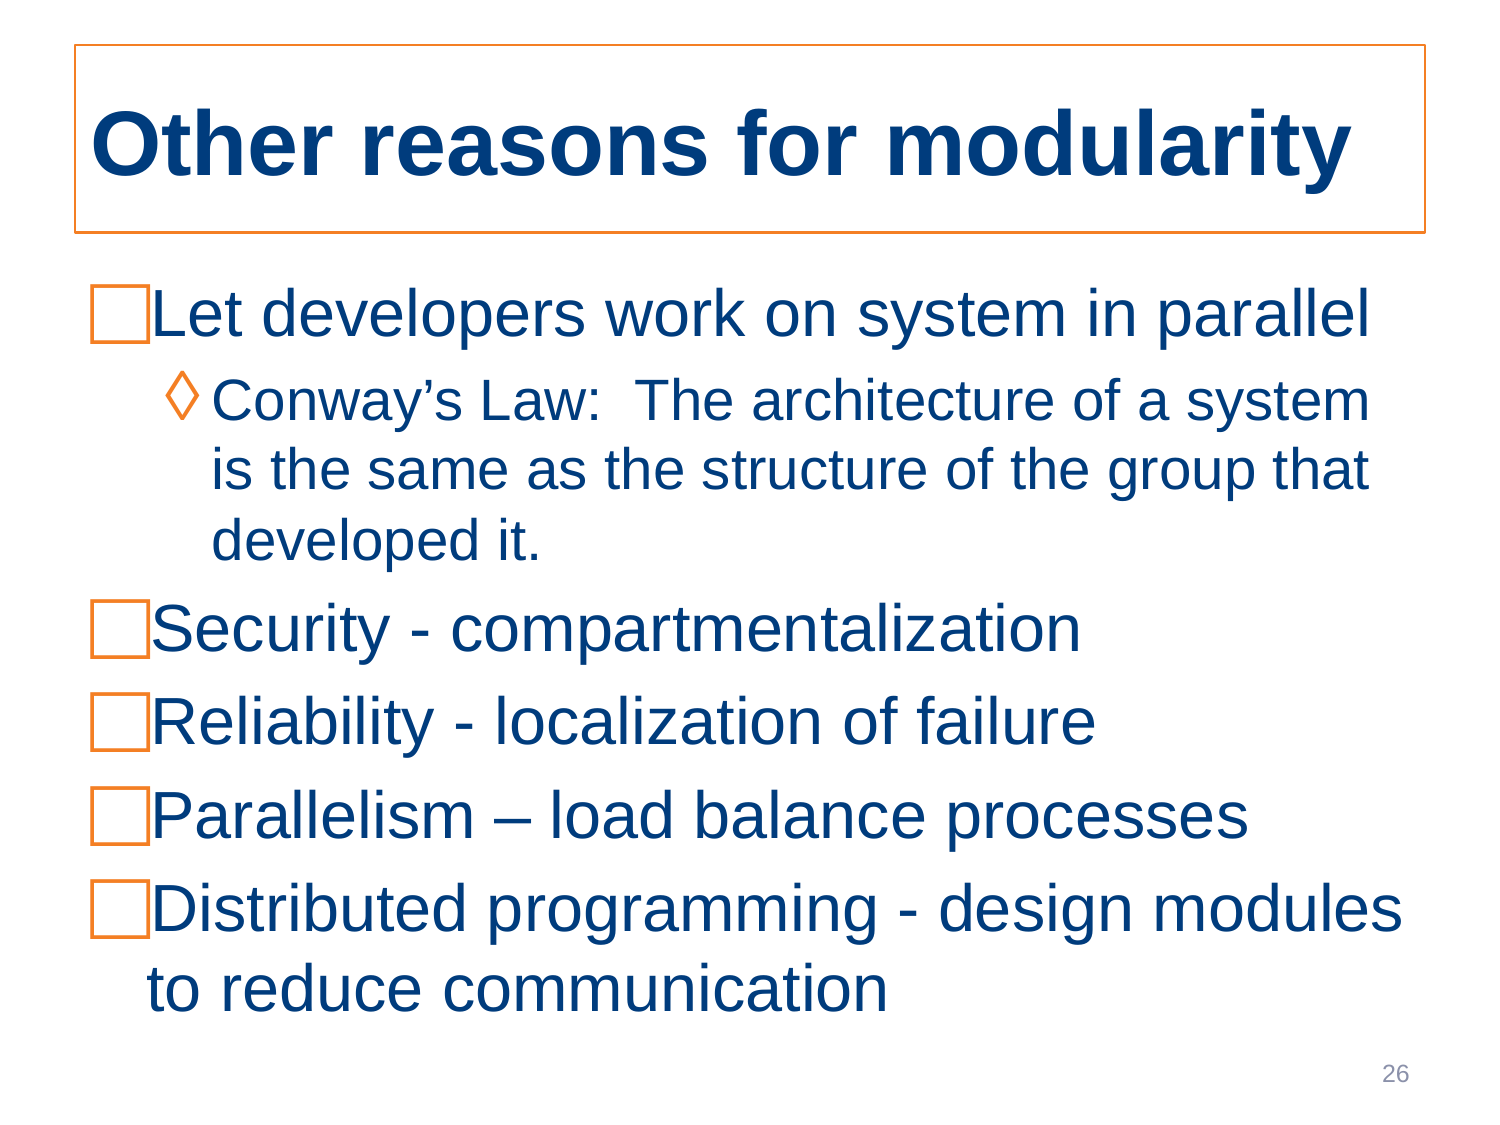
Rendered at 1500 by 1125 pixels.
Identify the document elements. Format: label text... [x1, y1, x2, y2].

slide_number 26 [1074, 1042, 1425, 1103]
list Let developers work on system in parallel Conway’s Law: The architecture of a system is the same as the structure of the group that developed it. Security - compartmentalization Reliability - localization of failure Parallelism – load balance processes Distributed programming - design modules to reduce communication [75, 262, 1425, 1038]
title Other reasons for modularity [74, 44, 1426, 234]
